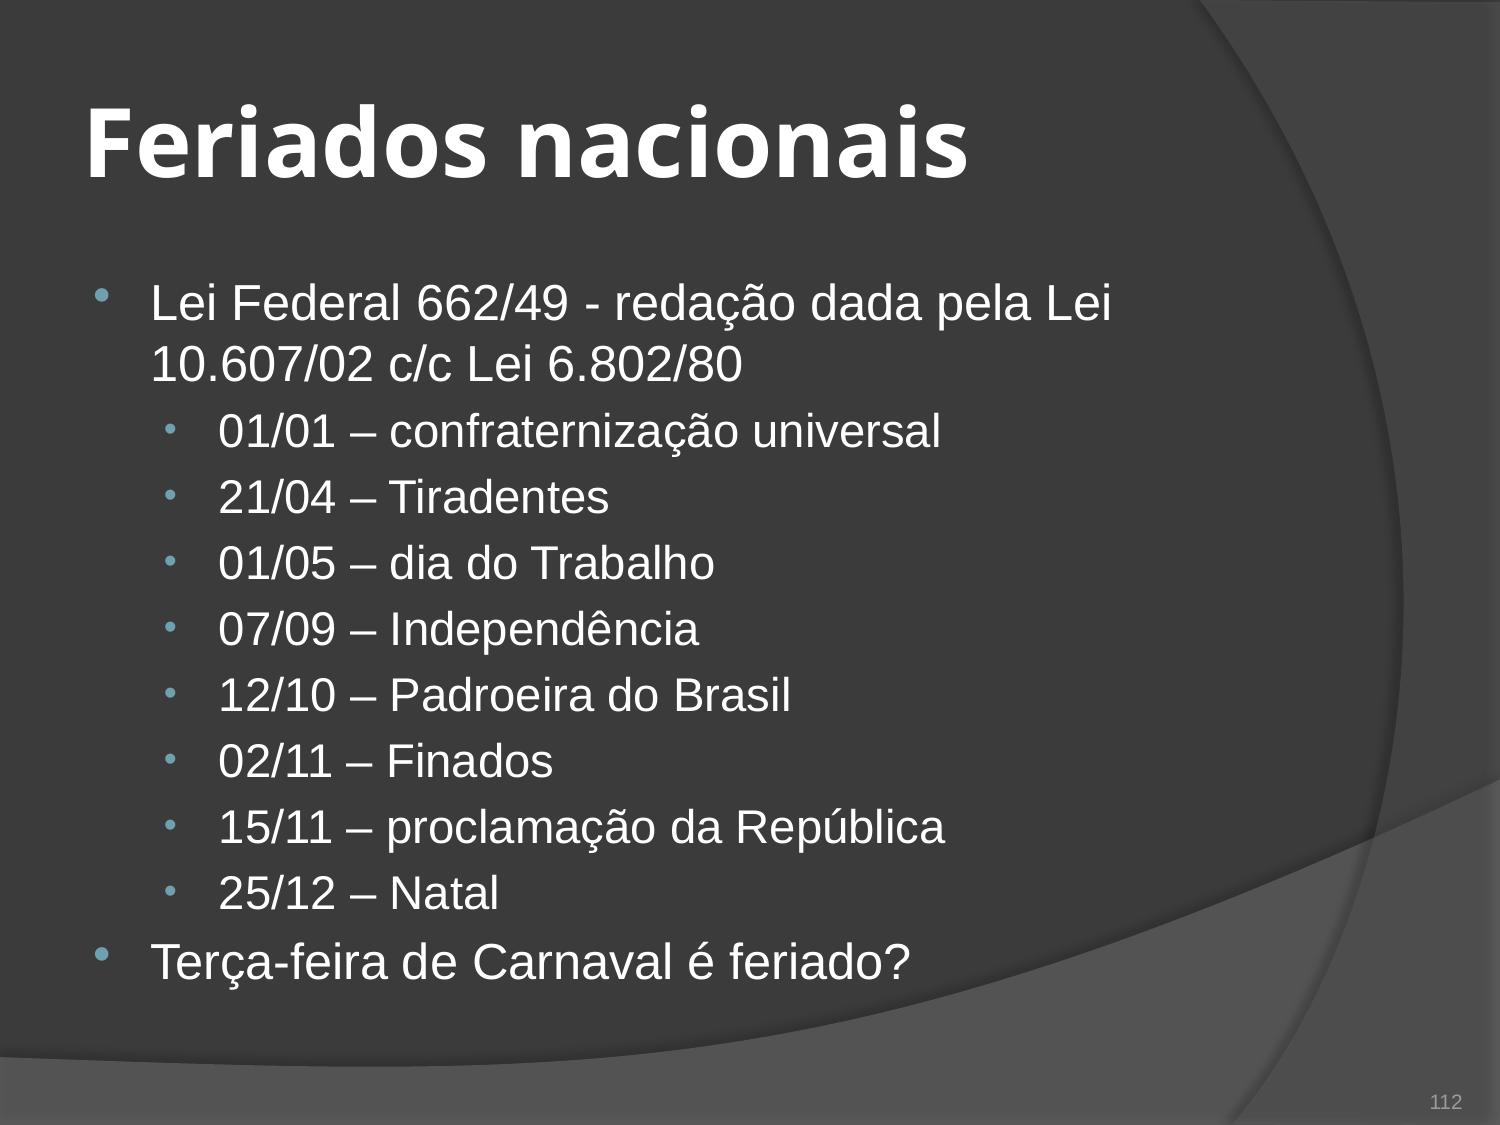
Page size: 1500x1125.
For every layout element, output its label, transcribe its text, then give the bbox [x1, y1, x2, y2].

slide_number 112 [1337, 1053, 1463, 1114]
list Lei Federal 662/49 - redação dada pela Lei 10.607/02 c/c Lei 6.802/80 01/01 – confraternização universal 21/04 – Tiradentes 01/05 – dia do Trabalho 07/09 – Independência 12/10 – Padroeira do Brasil 02/11 – Finados 15/11 – proclamação da República 25/12 – Natal Terça-feira de Carnaval é feriado? [75, 262, 1300, 1005]
title Feriados nacionais [75, 45, 1300, 233]
